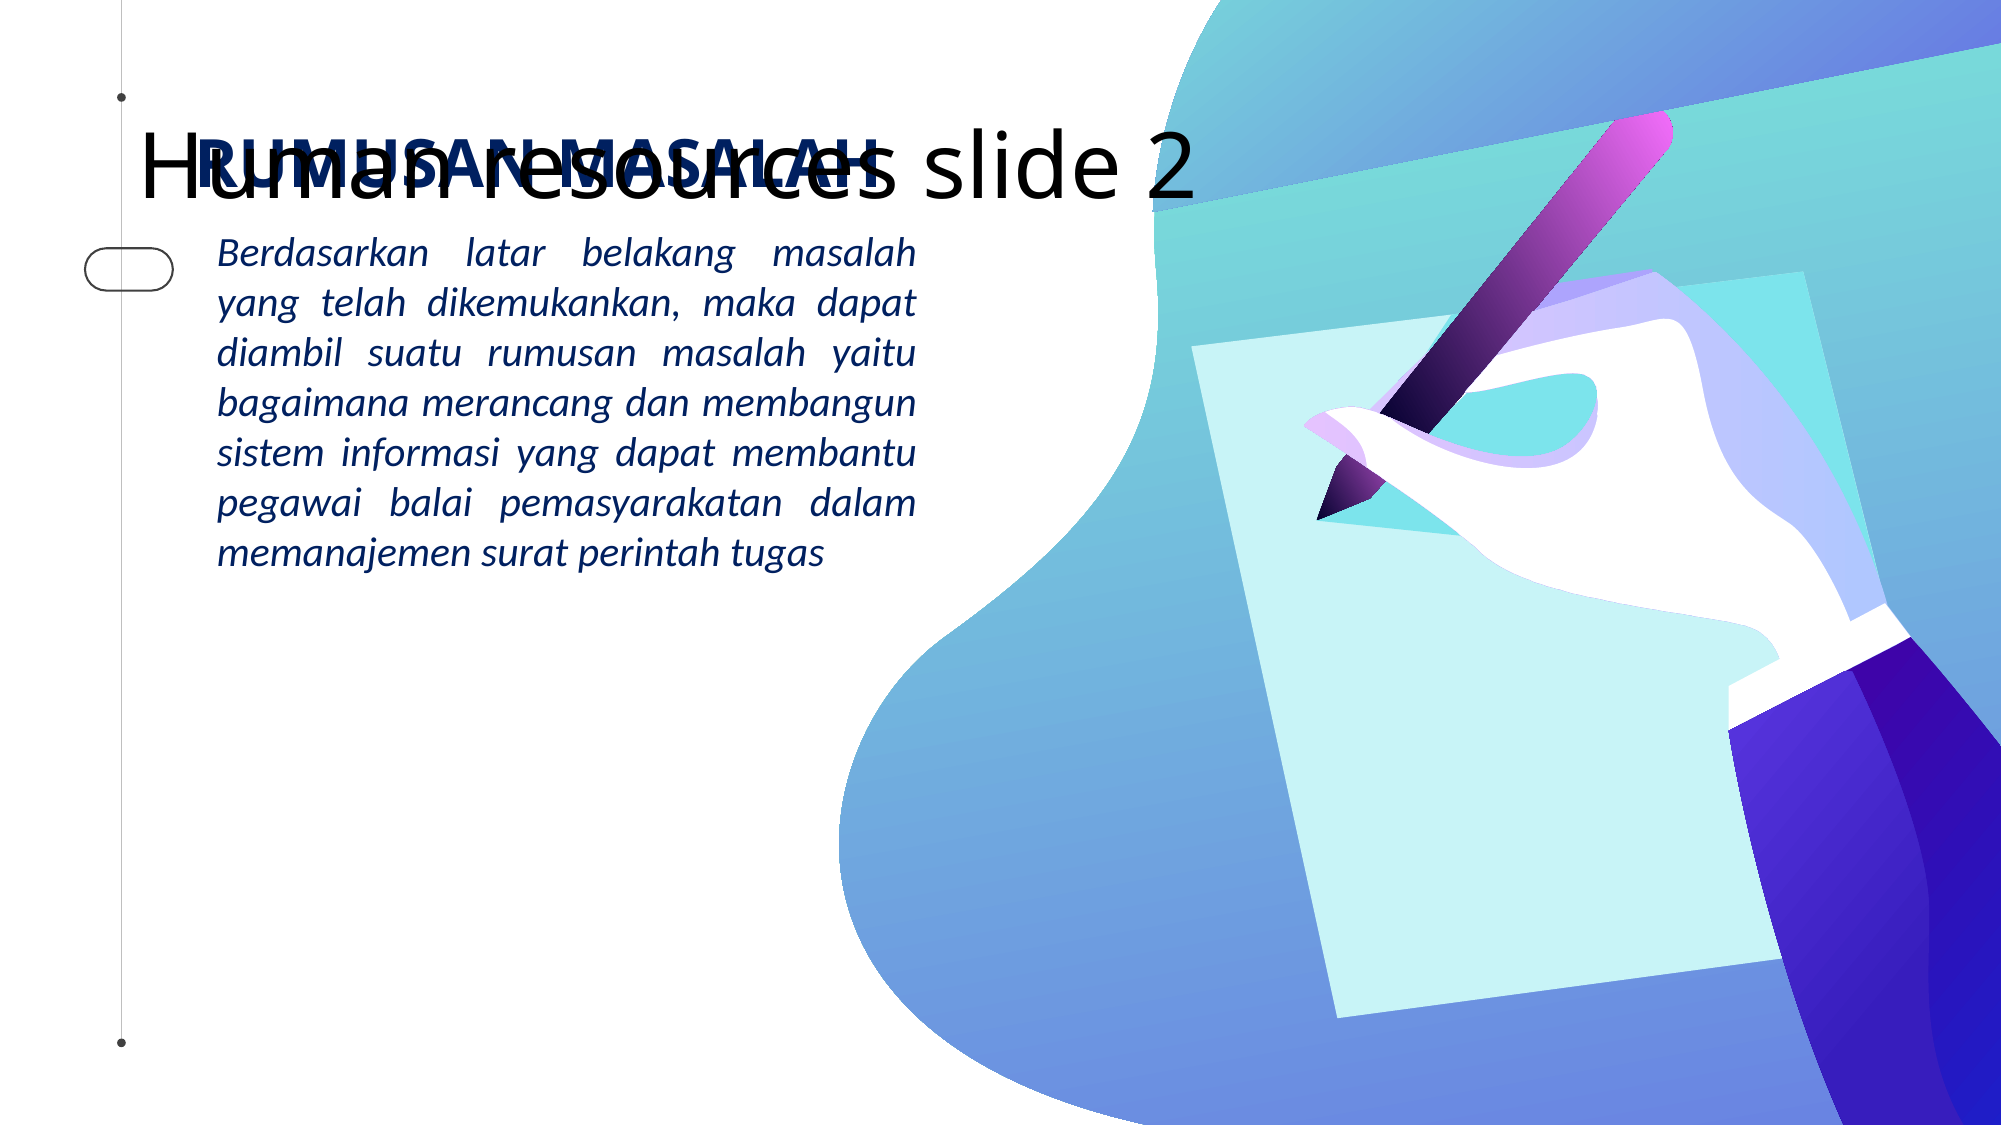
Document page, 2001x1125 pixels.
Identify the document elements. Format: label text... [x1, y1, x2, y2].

text_box [116, 92, 121, 103]
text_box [85, 224, 735, 679]
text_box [735, 0, 2000, 1125]
title Human resources slide 2 [137, 59, 735, 224]
text_box [122, 92, 127, 103]
text_box [116, 1037, 127, 1049]
